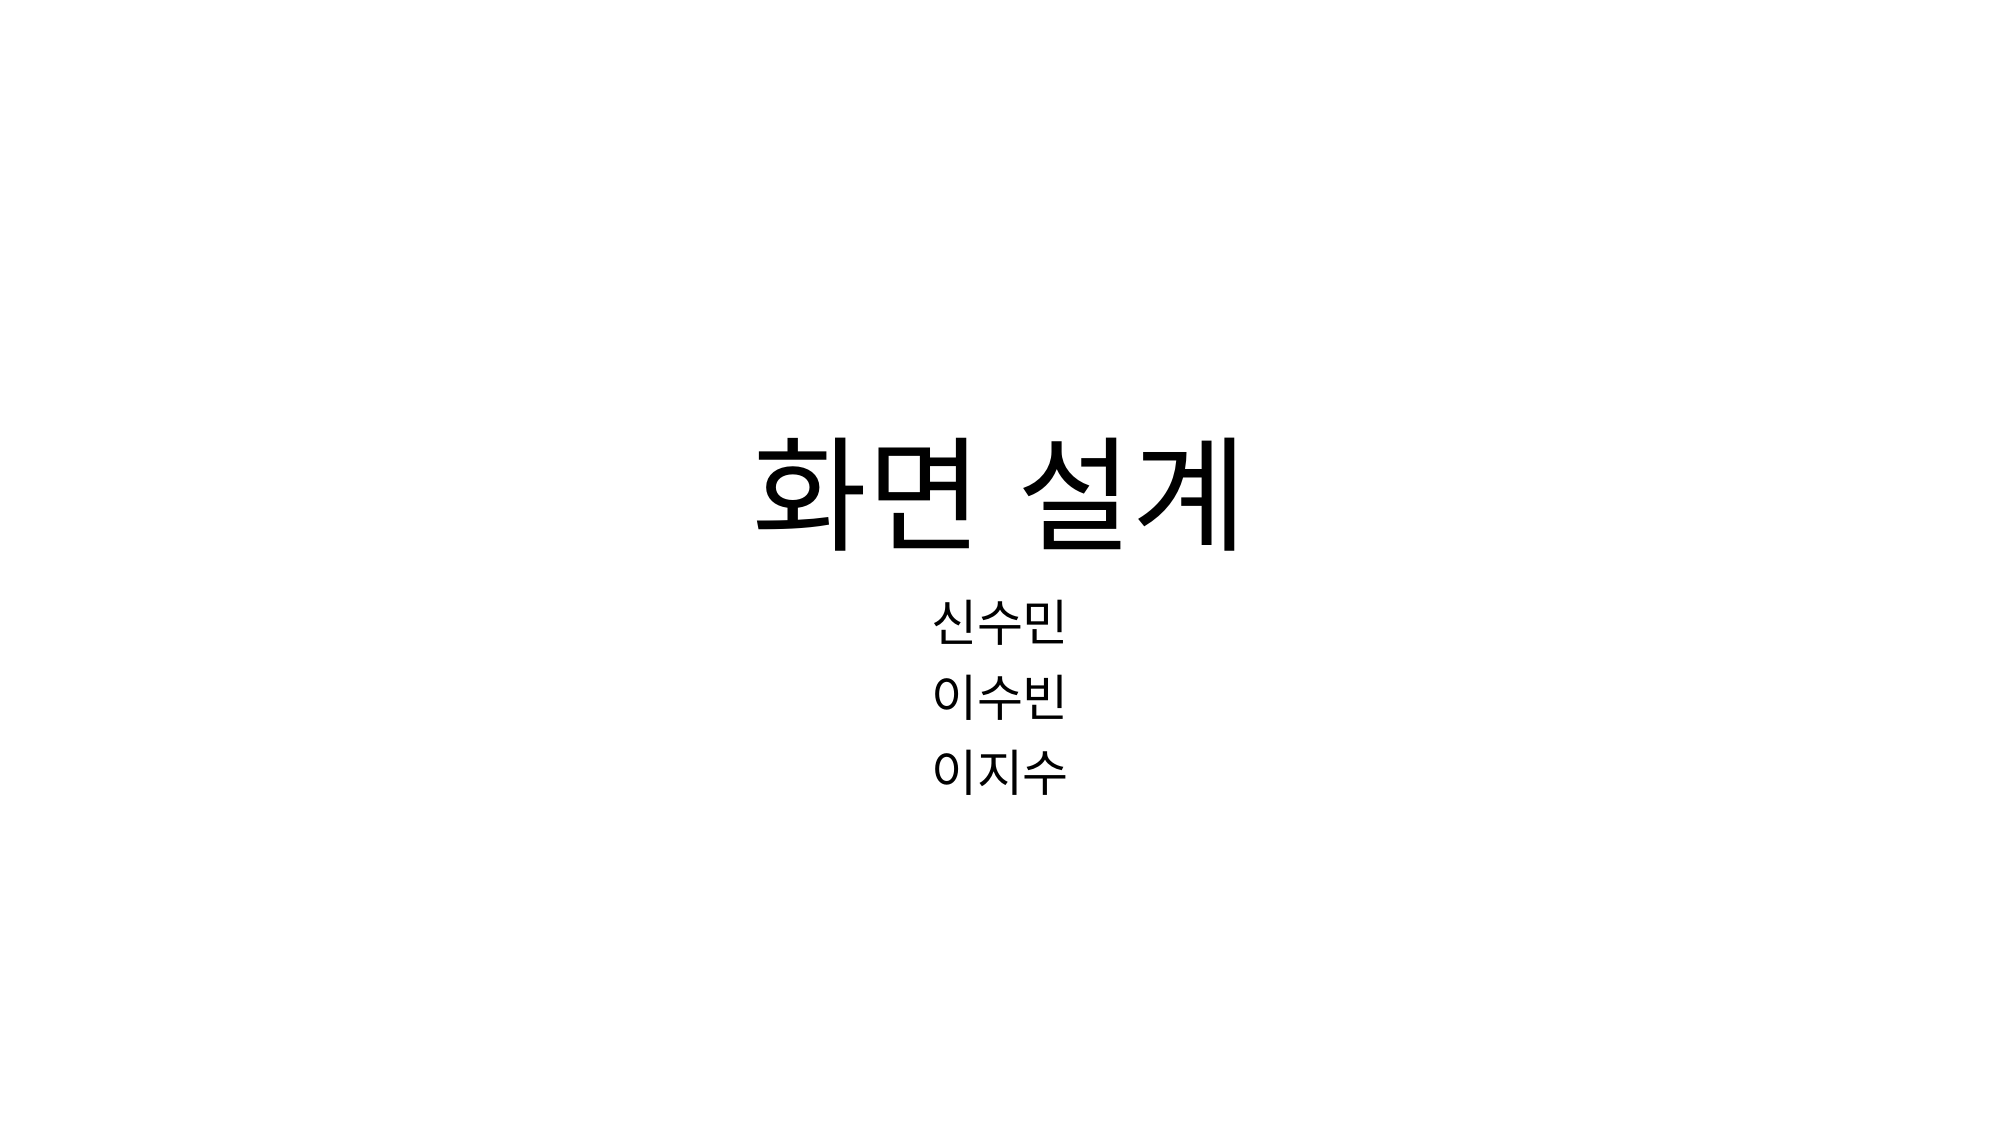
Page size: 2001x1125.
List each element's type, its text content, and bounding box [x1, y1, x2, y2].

subtitle 신수민 이수빈 이지수 [249, 590, 1750, 863]
title 화면 설계 [249, 184, 1750, 576]
